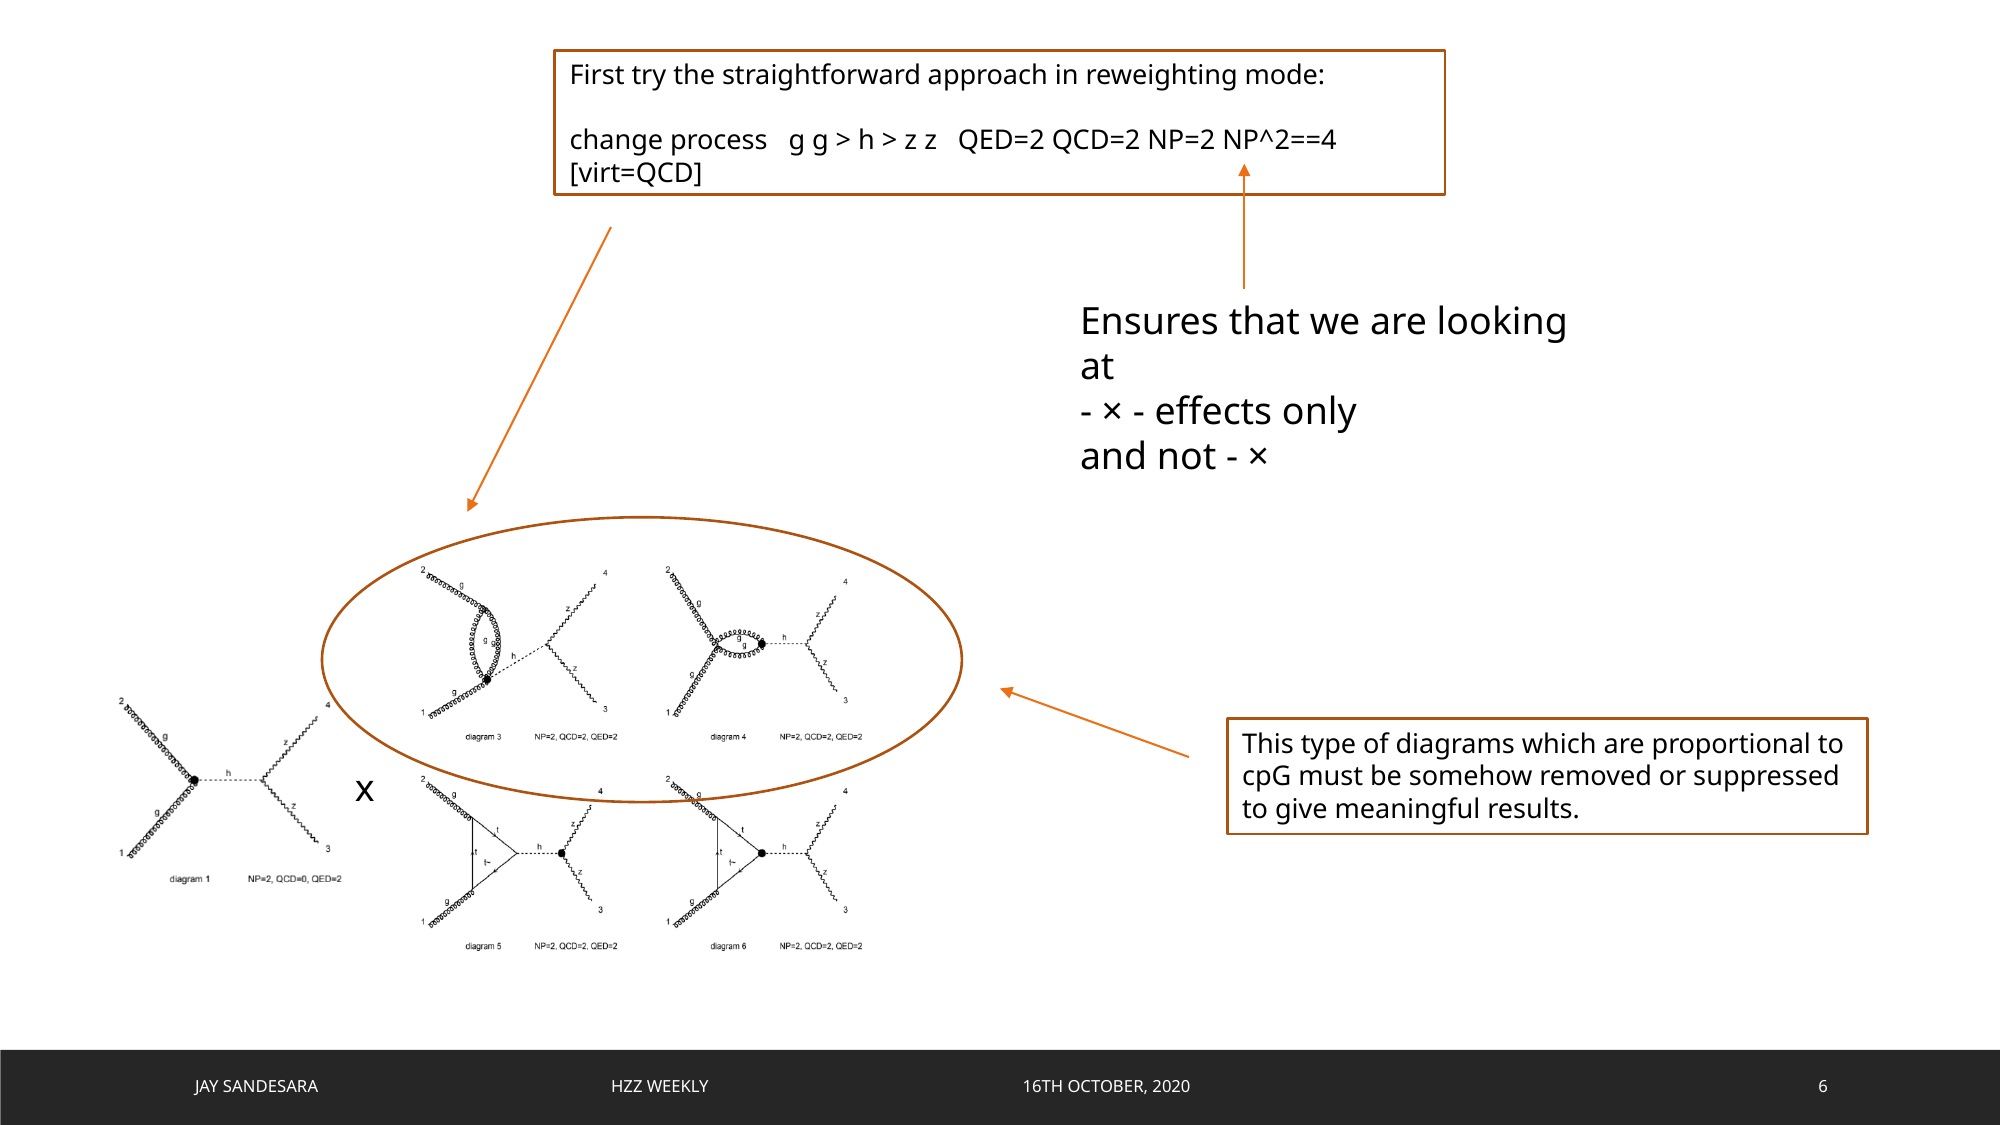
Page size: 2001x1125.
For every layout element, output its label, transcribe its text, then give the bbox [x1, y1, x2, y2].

footer Jay Sandesara HZZ weekly 16th October, 2020 [180, 1057, 1299, 1118]
text_box [886, 566, 964, 754]
text_box [320, 565, 398, 754]
picture [106, 687, 357, 887]
text_box This type of diagrams which are proportional to cpG must be somehow removed or suppressed to give meaningful results. [1226, 717, 1869, 835]
slide_number 6 [1803, 1057, 1932, 1118]
text_box x [365, 757, 370, 817]
picture [401, 551, 878, 954]
text_box First try the straightforward approach in reweighting mode: change process g g > h > z z QED=2 QCD=2 NP=2 NP^2==4 [virt=QCD] [553, 49, 1446, 196]
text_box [999, 687, 1190, 758]
text_box [439, 515, 845, 548]
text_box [466, 226, 612, 513]
